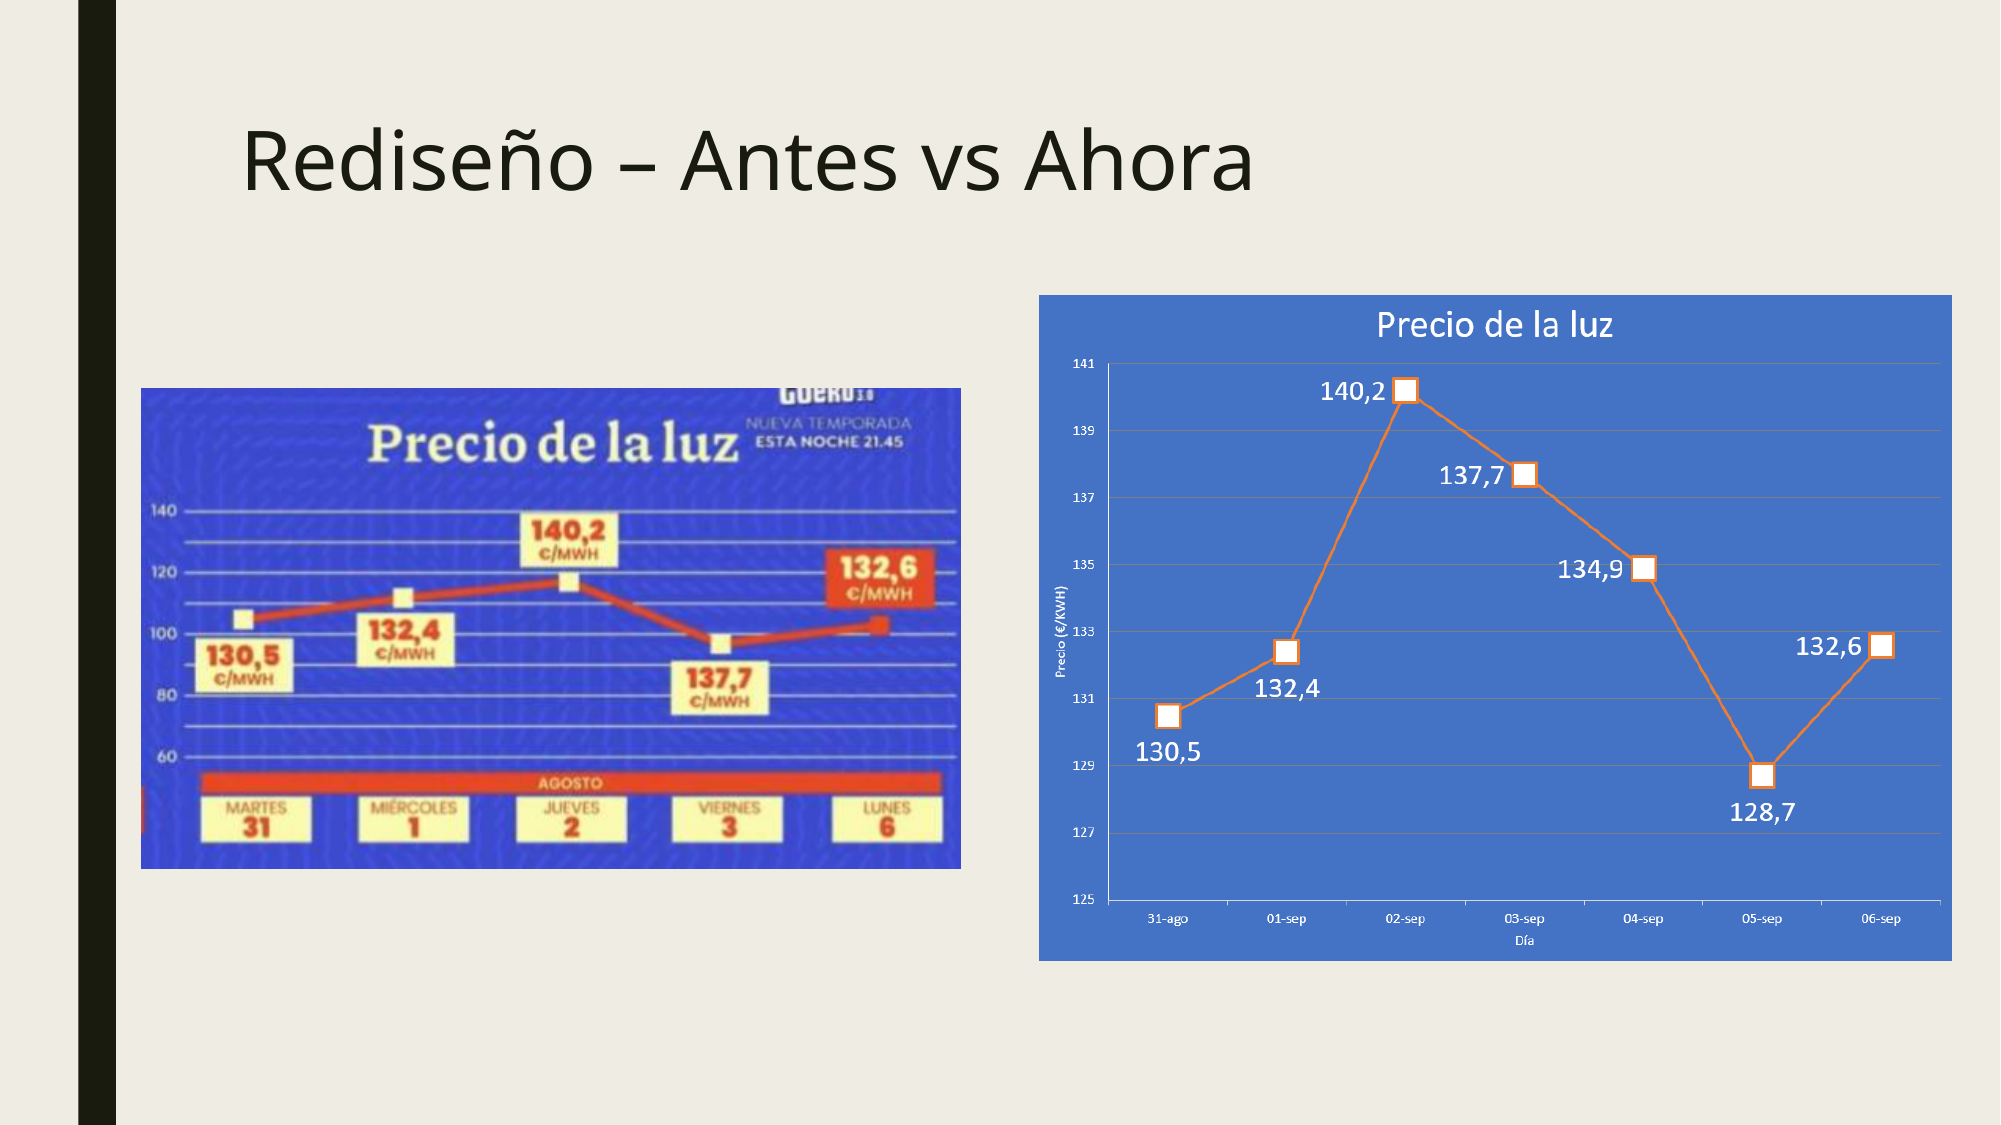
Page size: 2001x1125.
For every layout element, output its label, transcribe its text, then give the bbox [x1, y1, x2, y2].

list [1039, 295, 1952, 961]
picture [141, 388, 961, 869]
title Rediseño – Antes vs Ahora [225, 112, 1800, 217]
